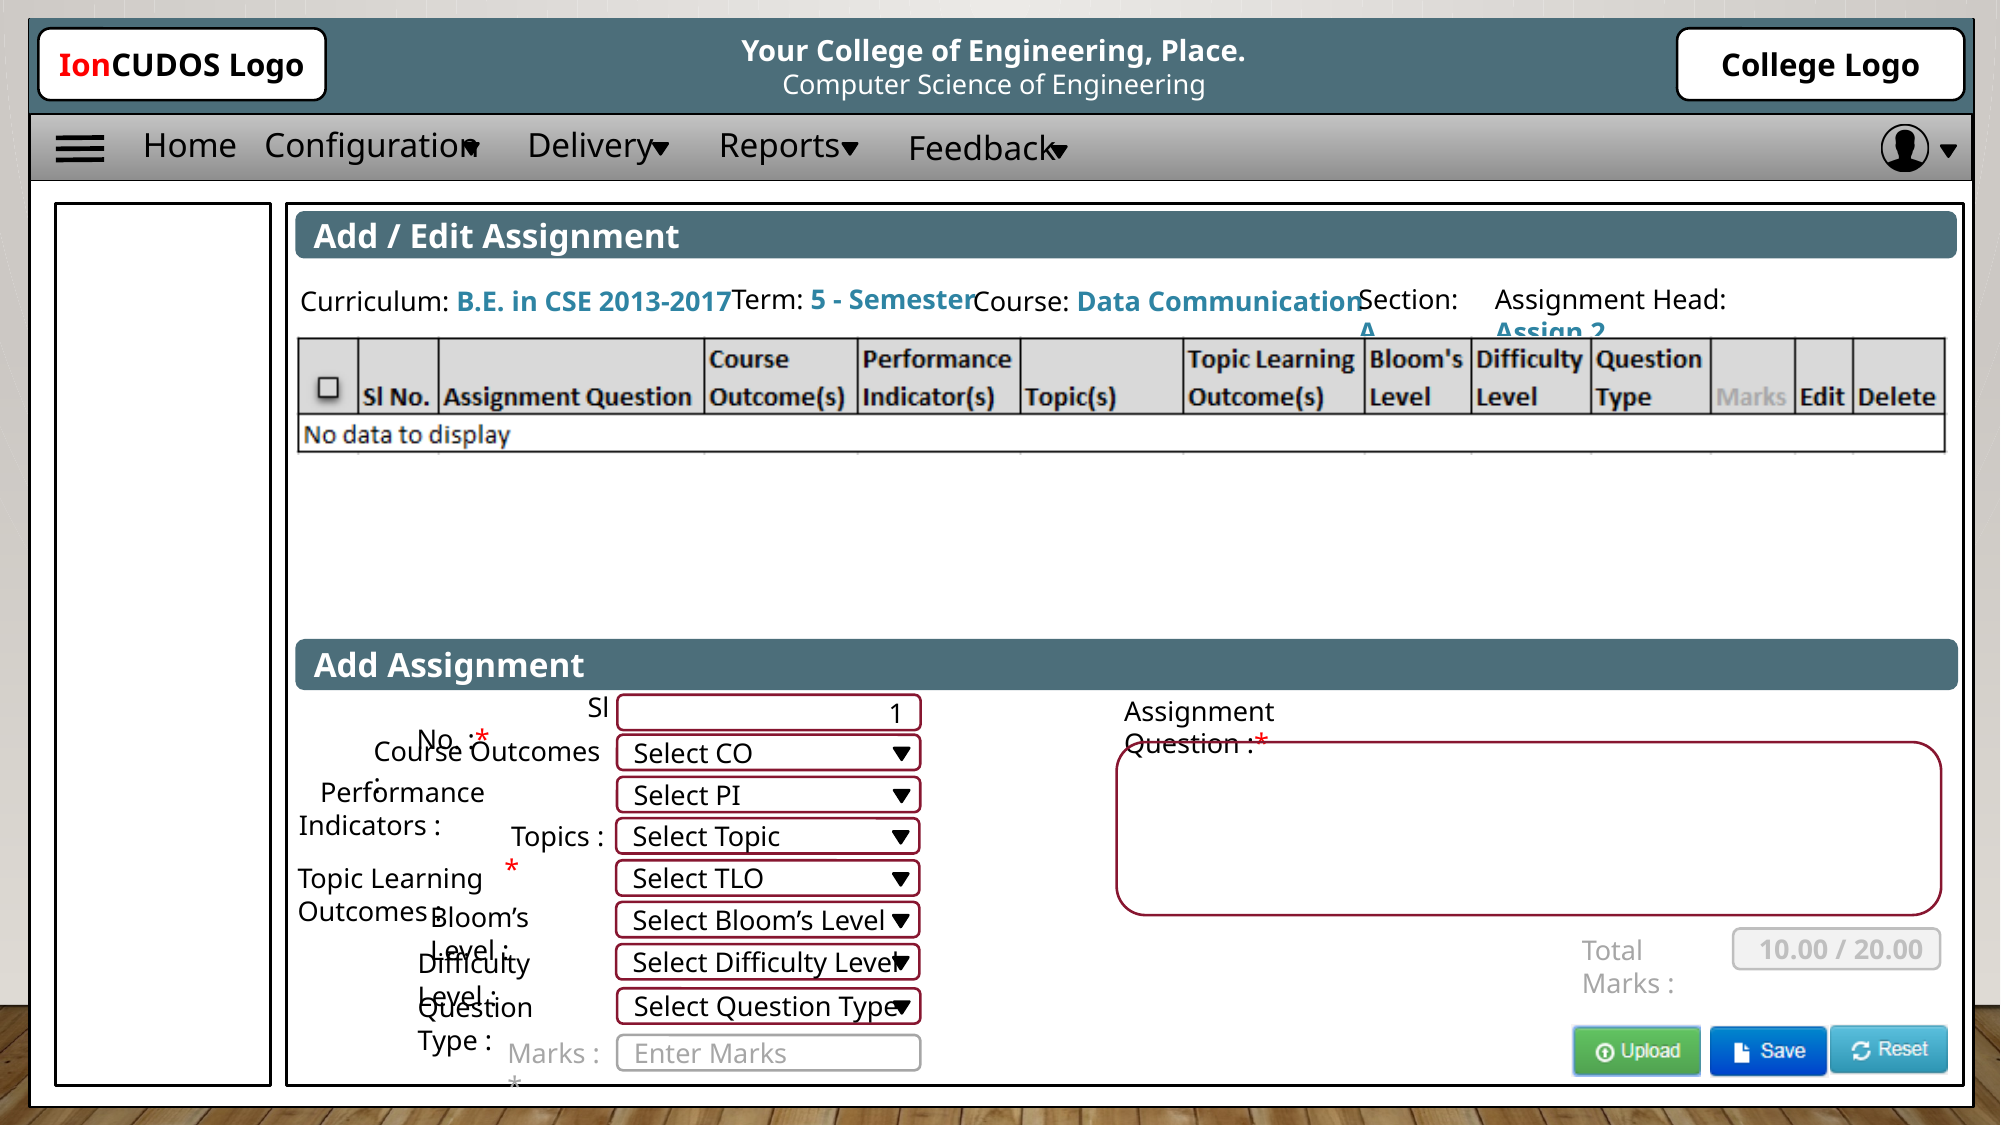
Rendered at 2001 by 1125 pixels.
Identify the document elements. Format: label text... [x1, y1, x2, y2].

picture [1710, 1024, 1829, 1078]
text_box Difficulty Level : [402, 939, 627, 983]
text_box Term: 5 - Semester [716, 275, 1007, 323]
text_box Question Type : [402, 983, 629, 1063]
text_box IonCUDOS Logo [37, 26, 327, 102]
picture [1875, 118, 1936, 179]
text_box [29, 18, 1973, 114]
text_box Configuration [249, 117, 502, 172]
text_box Total Marks : [1567, 926, 1752, 1006]
text_box Course: Data Communication [958, 277, 1343, 325]
text_box [892, 746, 911, 762]
text_box Sl No. :* [401, 682, 631, 726]
text_box Bloom’s Level : [415, 893, 614, 939]
text_box [1939, 144, 1957, 158]
text_box Select Bloom’s Level [614, 900, 921, 939]
text_box 1 [616, 693, 922, 732]
text_box [892, 872, 910, 887]
text_box [54, 202, 272, 1087]
text_box [892, 913, 910, 929]
text_box Curriculum: B.E. in CSE 2013-2017 [285, 277, 749, 325]
picture [296, 336, 1948, 455]
text_box Select Difficulty Level [614, 942, 921, 981]
text_box [285, 202, 1965, 1087]
text_box [28, 18, 1975, 1108]
text_box College Logo [1675, 26, 1966, 102]
text_box Home [128, 117, 249, 172]
text_box Select Question Type [615, 986, 922, 1025]
text_box [1050, 145, 1068, 159]
picture [1571, 1024, 1702, 1077]
text_box [892, 955, 910, 971]
text_box Topics : * [489, 812, 636, 853]
text_box [892, 788, 911, 804]
text_box Topic Learning Outcomes : [282, 853, 625, 934]
text_box [462, 142, 480, 156]
text_box Course Outcomes : [358, 726, 621, 768]
text_box Performance Indicators : [284, 768, 620, 849]
text_box [652, 142, 669, 156]
text_box [893, 1000, 911, 1015]
text_box Select Topic [614, 816, 921, 855]
text_box Add / Edit Assignment [295, 211, 1957, 259]
text_box Delivery [512, 117, 695, 172]
text_box Assignment Question :* [1109, 686, 1439, 767]
text_box Select CO [615, 733, 922, 772]
picture [0, 1005, 2000, 1125]
text_box Feedback [893, 120, 1076, 175]
text_box [841, 142, 859, 156]
text_box [30, 113, 1973, 181]
text_box 10.00 / 20.00 [1752, 927, 1942, 971]
text_box Your College of Engineering, Place. Computer Science of Engineering [548, 27, 1440, 106]
text_box Section: A [1343, 275, 1480, 336]
text_box Marks :* [492, 1029, 625, 1109]
picture [1830, 1024, 1948, 1076]
text_box Add Assignment [295, 638, 1959, 691]
text_box Enter Marks [615, 1033, 922, 1072]
text_box Select PI [615, 775, 922, 814]
text_box [892, 830, 910, 845]
text_box Select TLO [614, 858, 921, 897]
text_box Assignment Head: Assign 2 [1480, 275, 1820, 336]
text_box Reports [704, 117, 887, 172]
text_box [1115, 740, 1943, 917]
